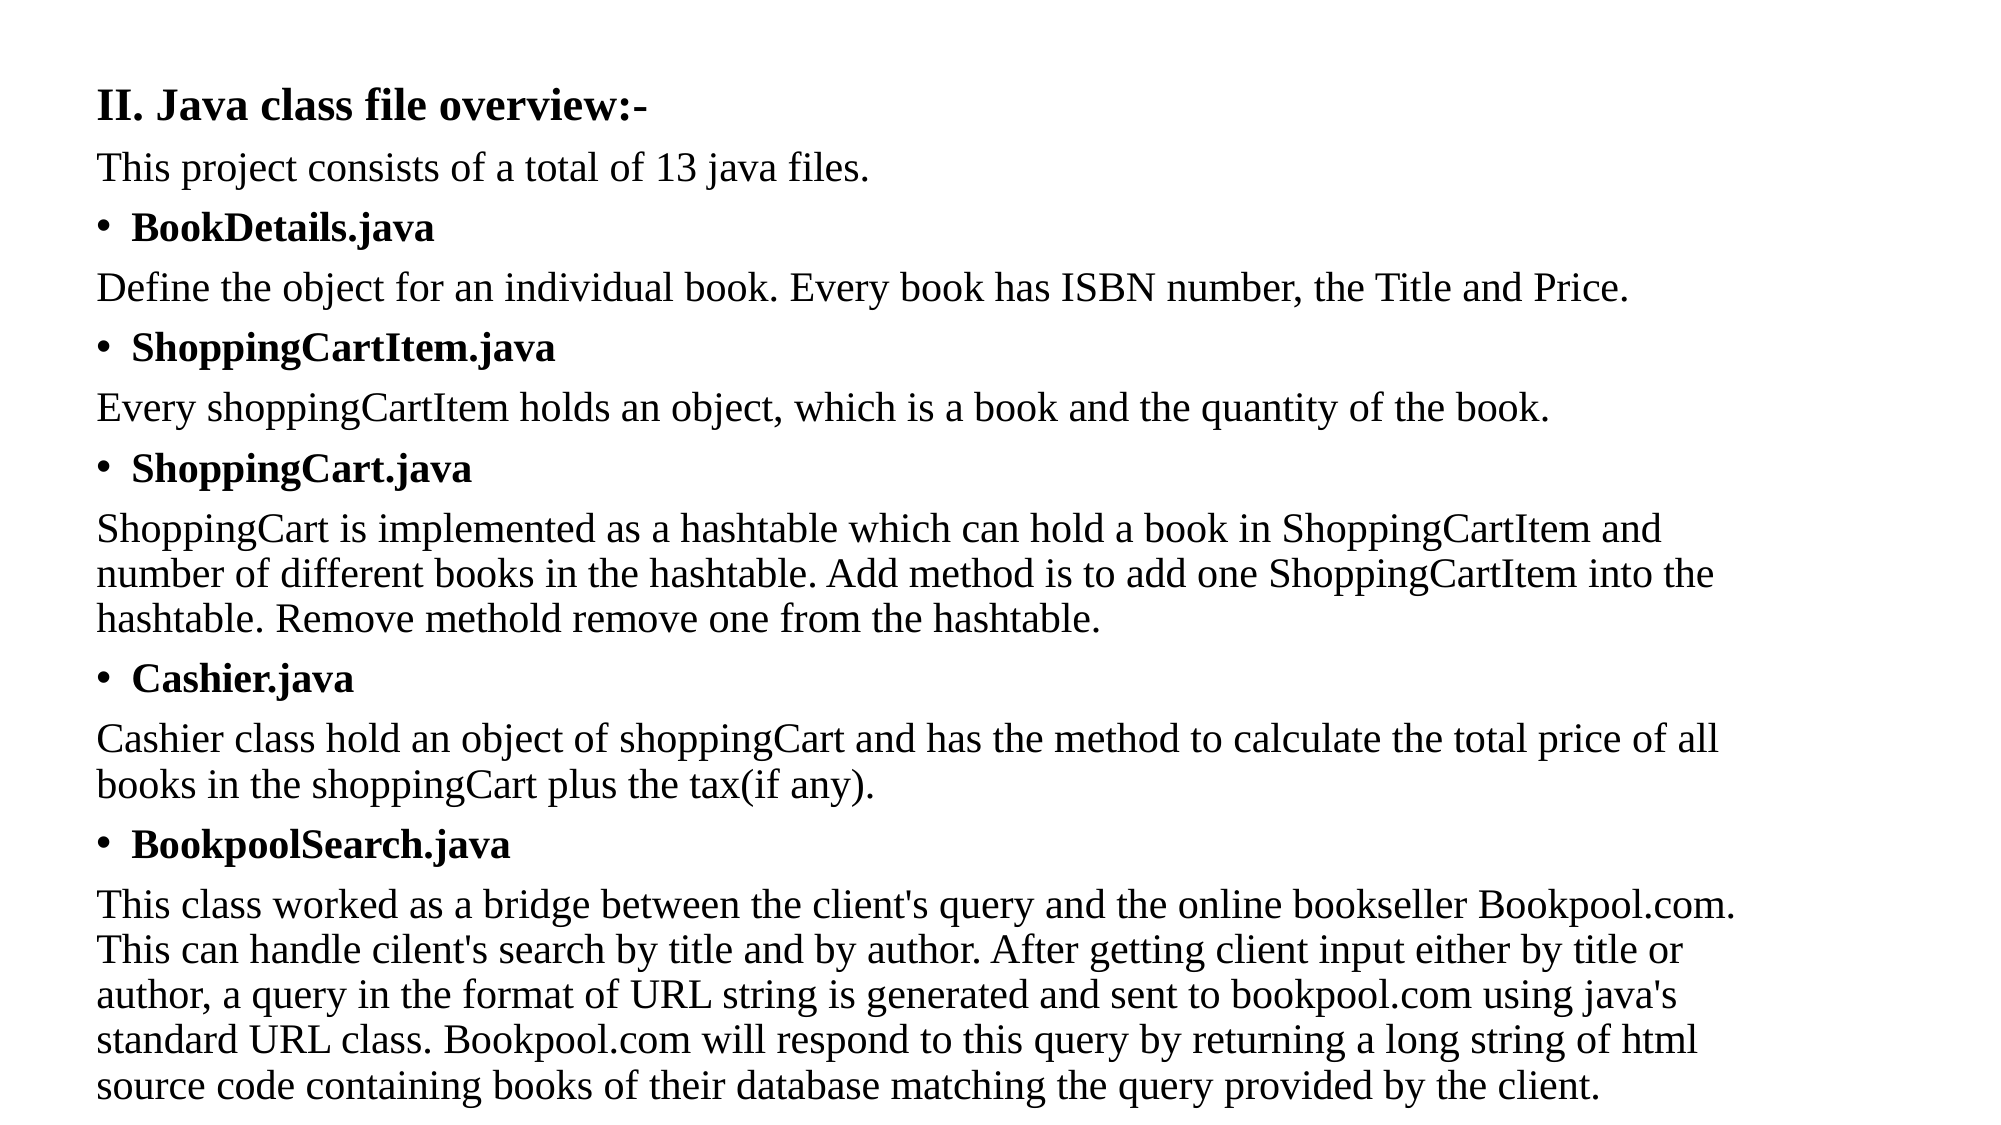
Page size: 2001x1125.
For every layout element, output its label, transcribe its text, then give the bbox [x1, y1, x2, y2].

list II. Java class file overview:- This project consists of a total of 13 java files. BookDetails.java Define the object for an individual book. Every book has ISBN number, the Title and Price. ShoppingCartItem.java Every shoppingCartItem holds an object, which is a book and the quantity of the book. ShoppingCart.java ShoppingCart is implemented as a hashtable which can hold a book in ShoppingCartItem and number of different books in the hashtable. Add method is to add one ShoppingCartItem into the hashtable. Remove methold remove one from the hashtable. Cashier.java Cashier class hold an object of shoppingCart and has the method to calculate the total price of all books in the shoppingCart plus the tax(if any). BookpoolSearch.java This class worked as a bridge between the client's query and the online bookseller Bookpool.com. This can handle cilent's search by title and by author. After getting client input either by title or author, a query in the format of URL string is generated and sent to bookpool.com using java's standard URL class. Bookpool.com will respond to this query by returning a long string of html source code containing books of their database matching the query provided by the client. [81, 72, 1807, 1125]
